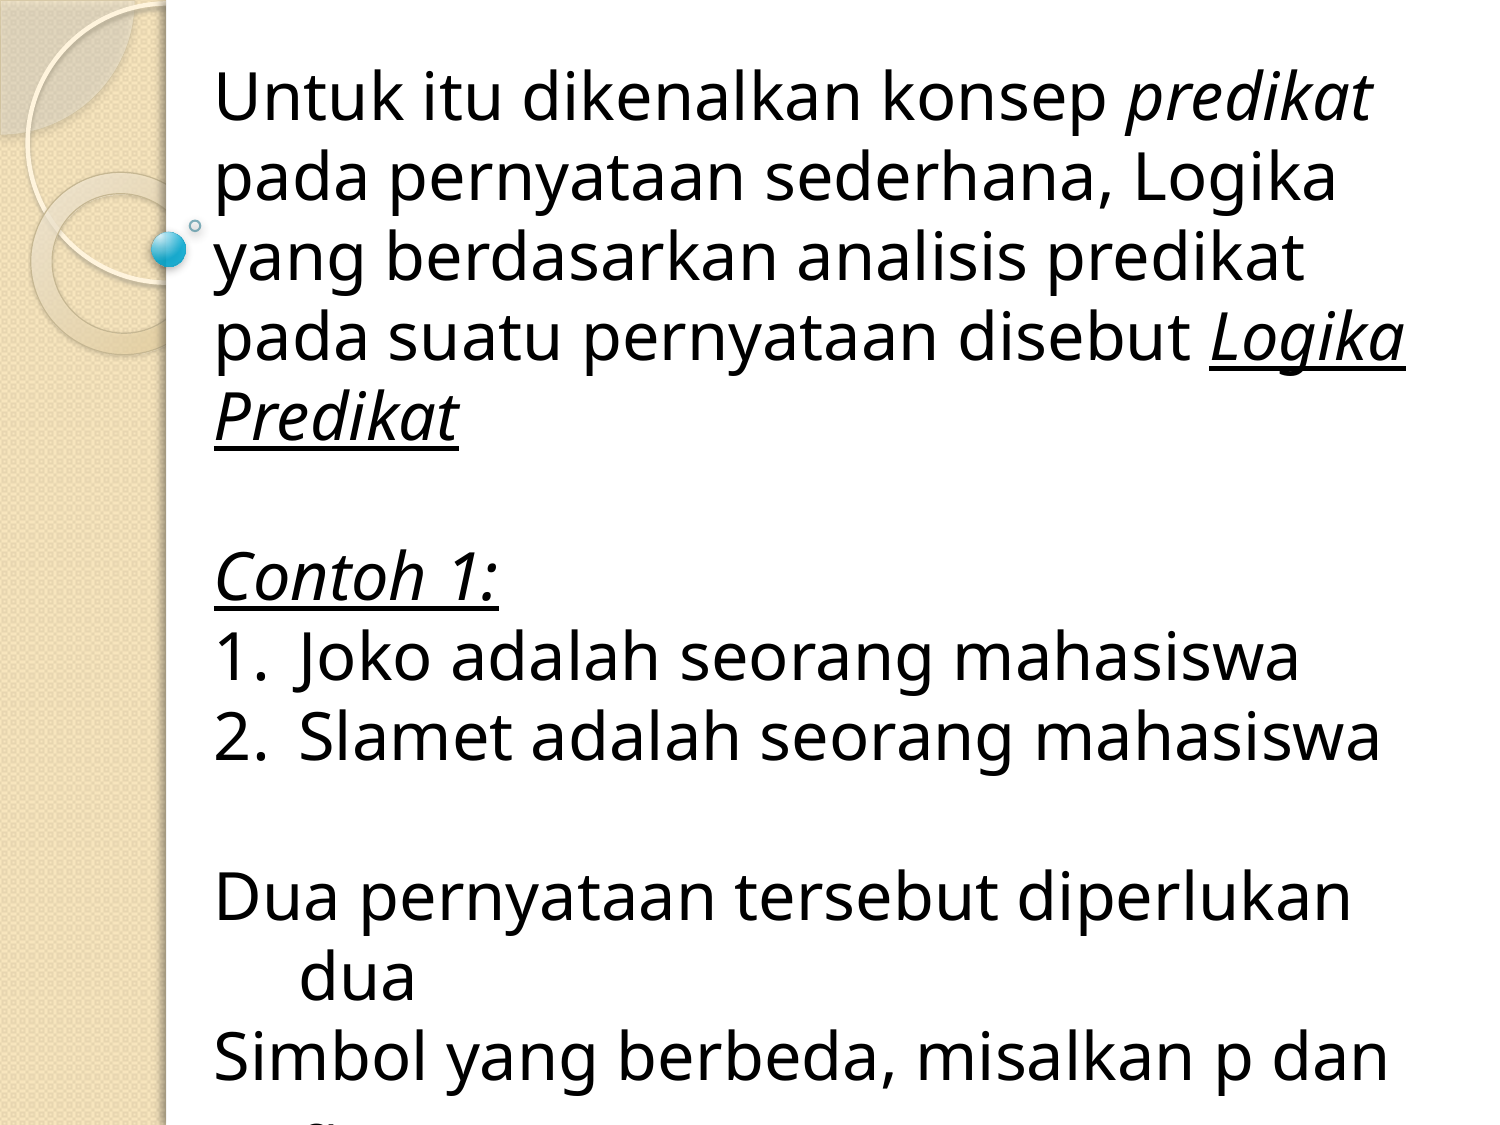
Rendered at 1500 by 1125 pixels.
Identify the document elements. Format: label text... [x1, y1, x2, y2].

text_box Untuk itu dikenalkan konsep predikat pada pernyataan sederhana, Logika yang berdasarkan analisis predikat pada suatu pernyataan disebut Logika Predikat Contoh 1: Joko adalah seorang mahasiswa Slamet adalah seorang mahasiswa Dua pernyataan tersebut diperlukan dua Simbol yang berbeda, misalkan p dan q [199, 46, 1430, 1125]
